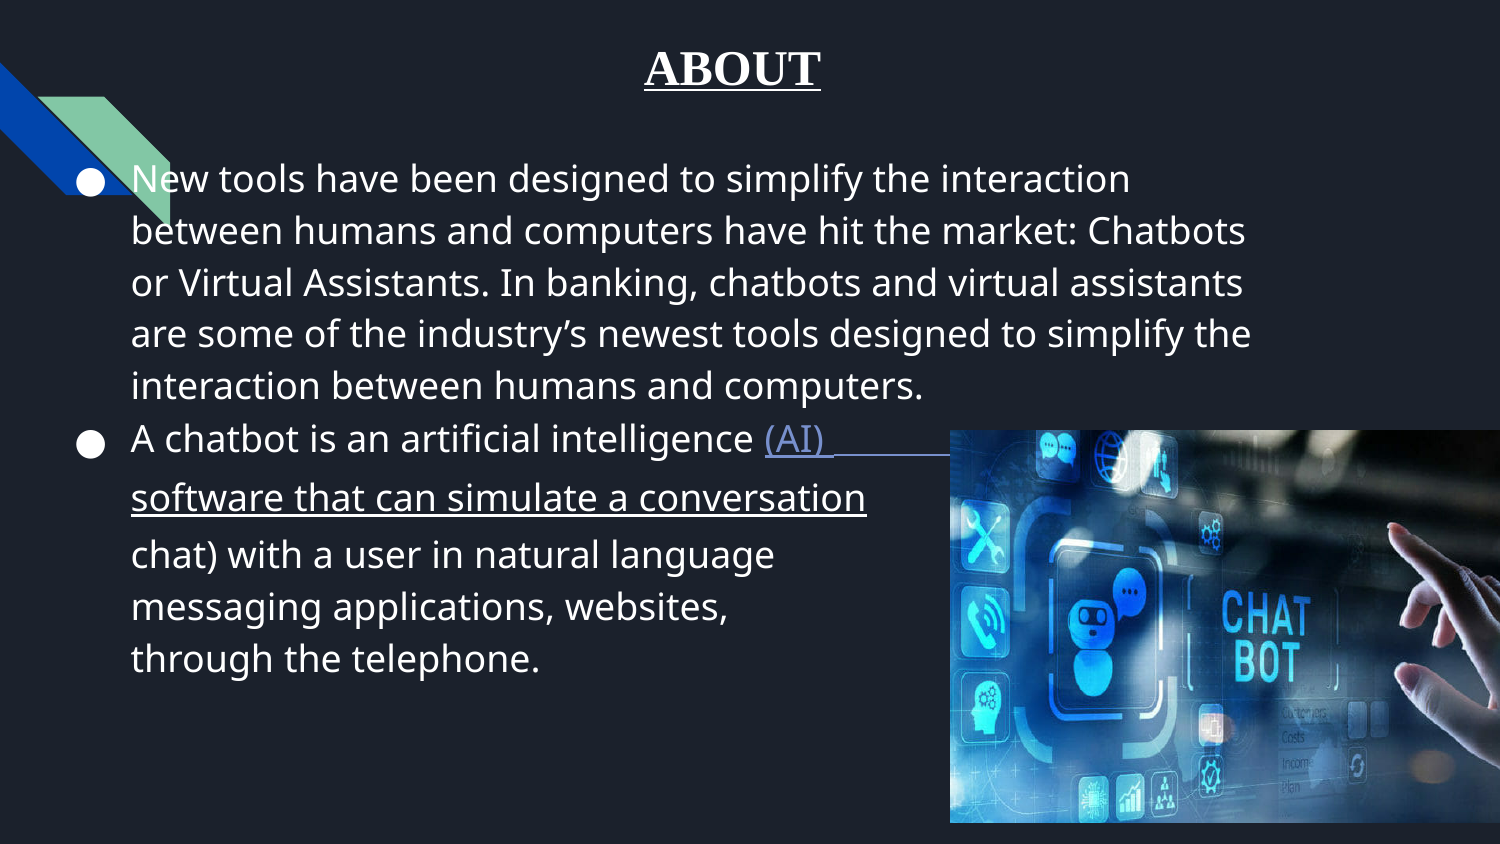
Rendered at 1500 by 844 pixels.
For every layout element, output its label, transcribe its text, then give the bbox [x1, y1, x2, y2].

list New tools have been designed to simplify the interaction between humans and computers have hit the market: Chatbots or Virtual Assistants. In banking, chatbots and virtual assistants are some of the industry’s newest tools designed to simplify the interaction between humans and computers. A chatbot is an artificial intelligence (AI) software that can simulate a conversation (or a chat) with a user in natural language through messaging applications, websites, mobile apps or through the telephone. [40, 133, 1289, 751]
picture [950, 430, 1500, 823]
title ABOUT [212, 20, 1368, 118]
